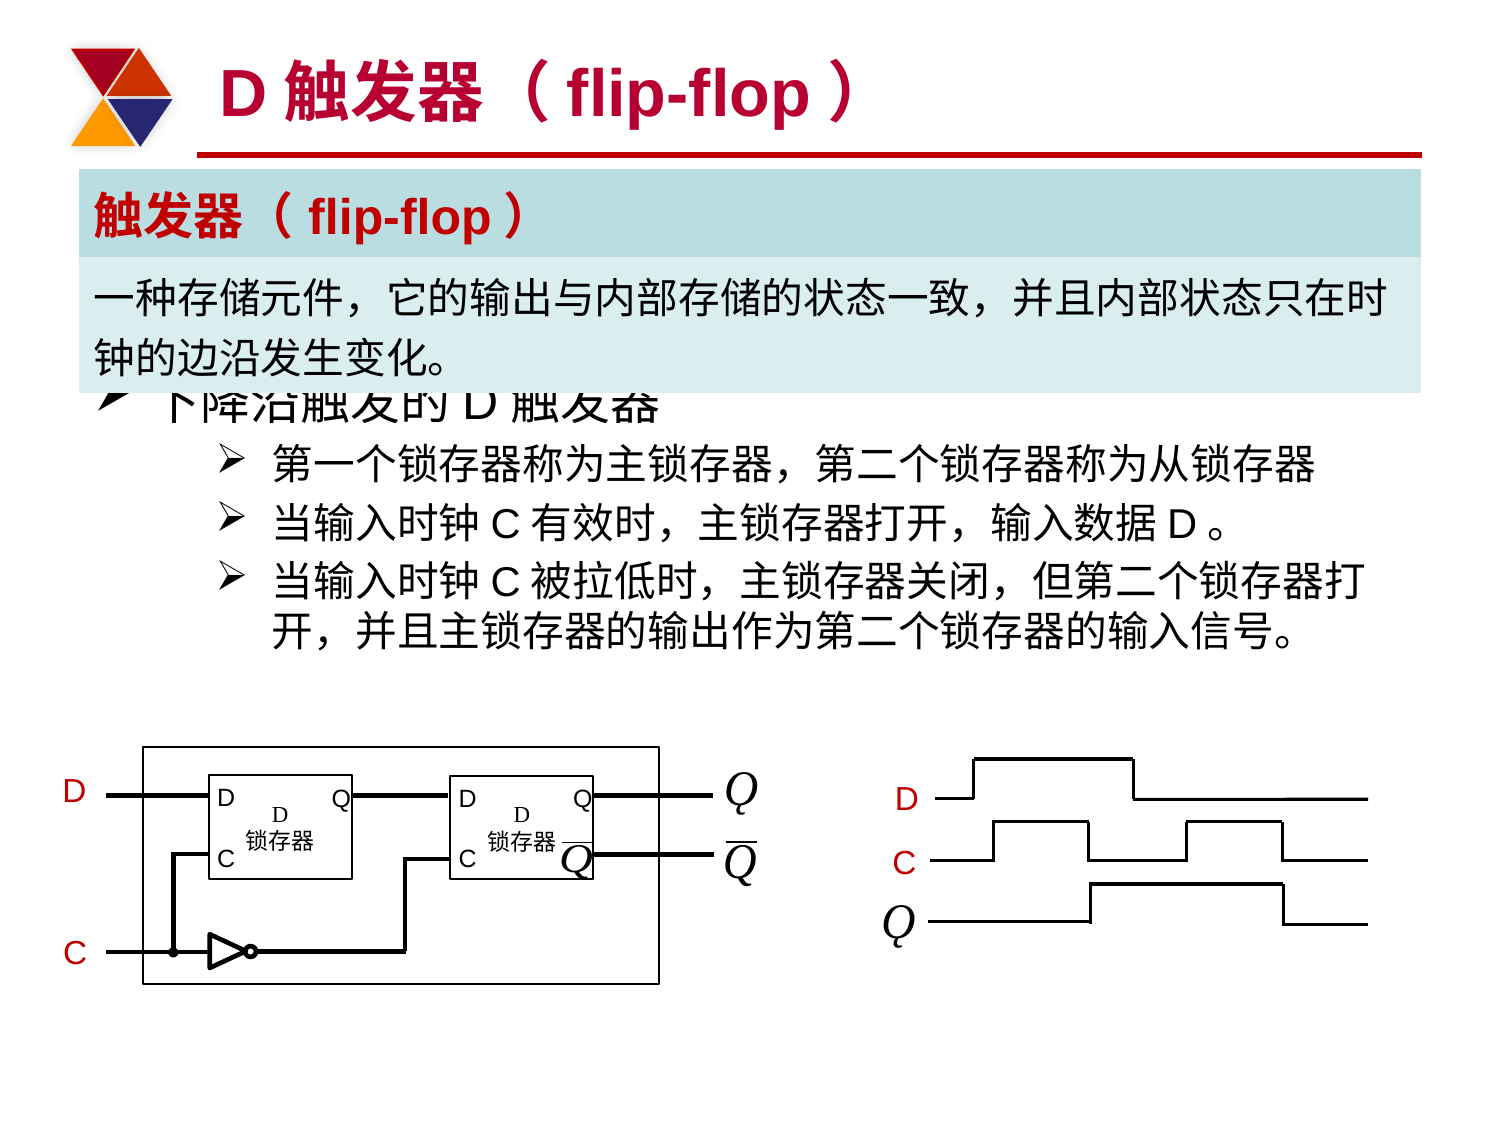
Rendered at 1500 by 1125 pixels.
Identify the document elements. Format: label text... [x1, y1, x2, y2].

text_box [47, 746, 760, 985]
title D触发器（flip-flop） [204, 36, 1405, 137]
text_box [928, 759, 1369, 925]
table_cell 一种存储元件，它的输出与内部存储的状态一致，并且内部状态只在时钟的边沿发生变化。 [79, 257, 1421, 393]
text_box C [877, 833, 914, 889]
text_box D [880, 769, 917, 824]
list 下降沿触发的D触发器 第一个锁存器称为主锁存器，第二个锁存器称为从锁存器 当输入时钟C有效时，主锁存器打开，输入数据D。 当输入时钟C被拉低时，主锁存器关闭，但第二个锁存器打开，并且主锁存器的输出作为第二个锁存器的输入信号。 [79, 362, 1422, 696]
table_header 触发器（flip-flop） [79, 169, 1421, 257]
